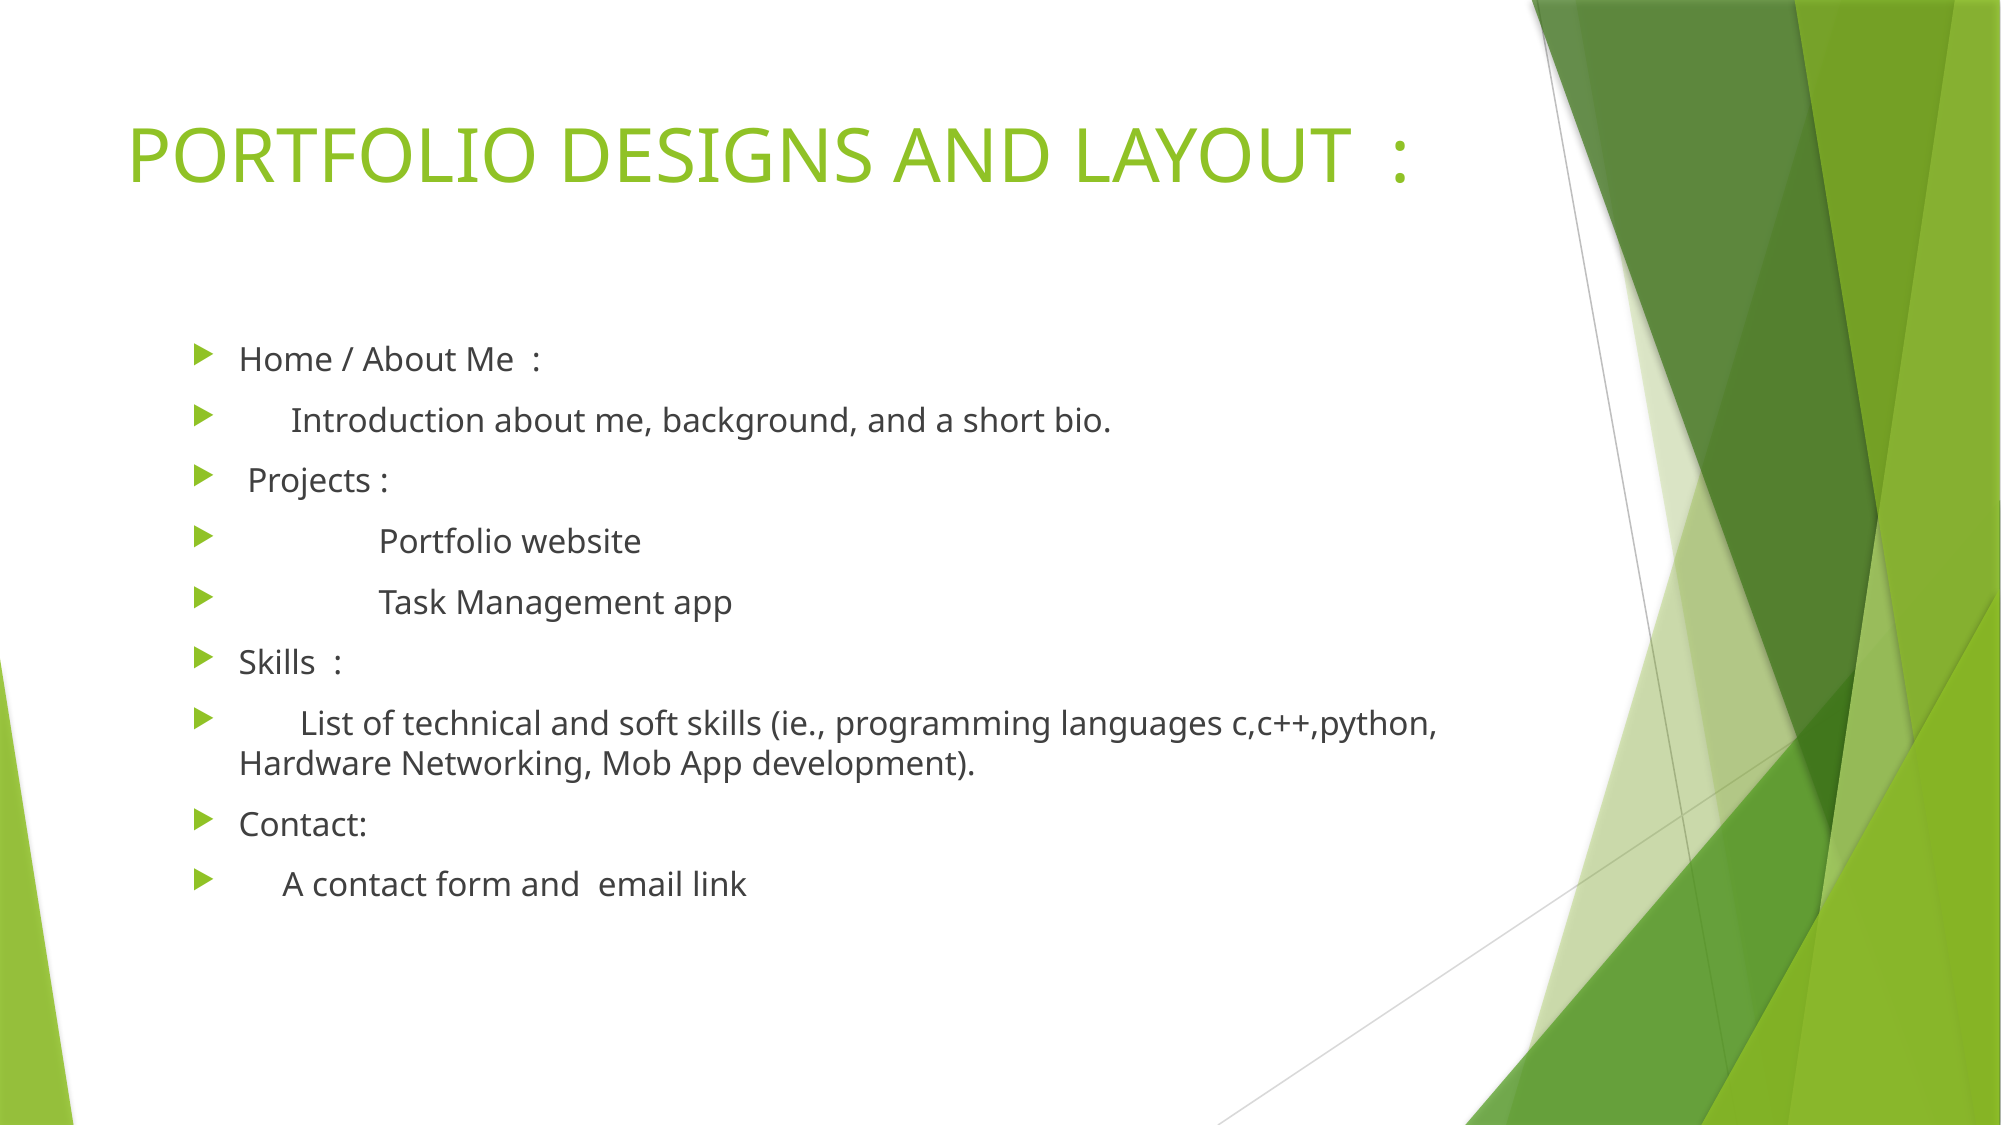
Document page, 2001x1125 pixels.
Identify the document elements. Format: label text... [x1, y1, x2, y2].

list Home / About Me : Introduction about me, background, and a short bio. Projects : Portfolio website Task Management app Skills : List of technical and soft skills (ie., programming languages c,c++,python, Hardware Networking, Mob App development). Contact: A contact form and email link [111, 269, 1522, 991]
title PORTFOLIO DESIGNS AND LAYOUT : [111, 99, 1522, 269]
